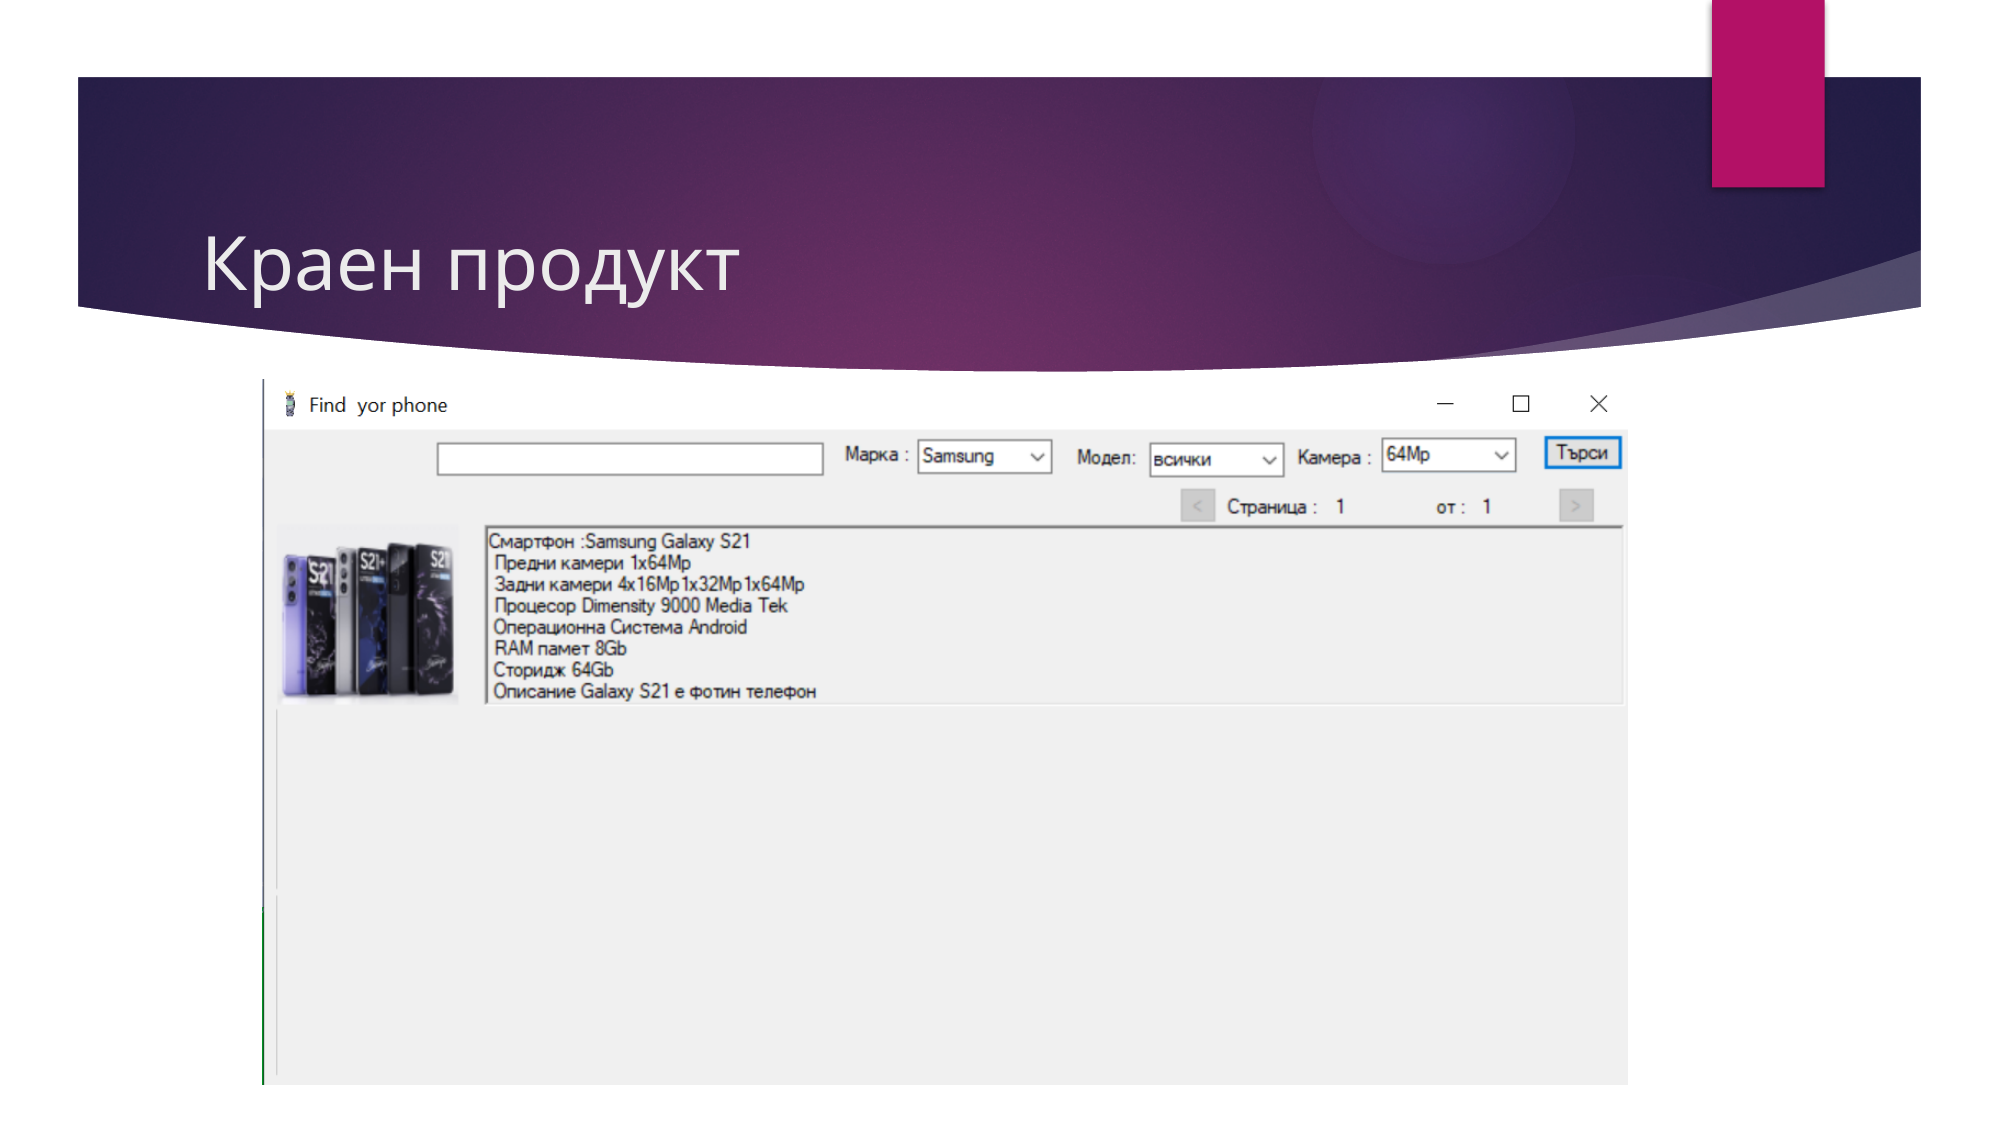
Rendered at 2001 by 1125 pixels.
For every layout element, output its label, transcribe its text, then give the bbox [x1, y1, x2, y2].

title Краен продукт [186, 70, 1812, 450]
picture [262, 379, 1628, 1085]
